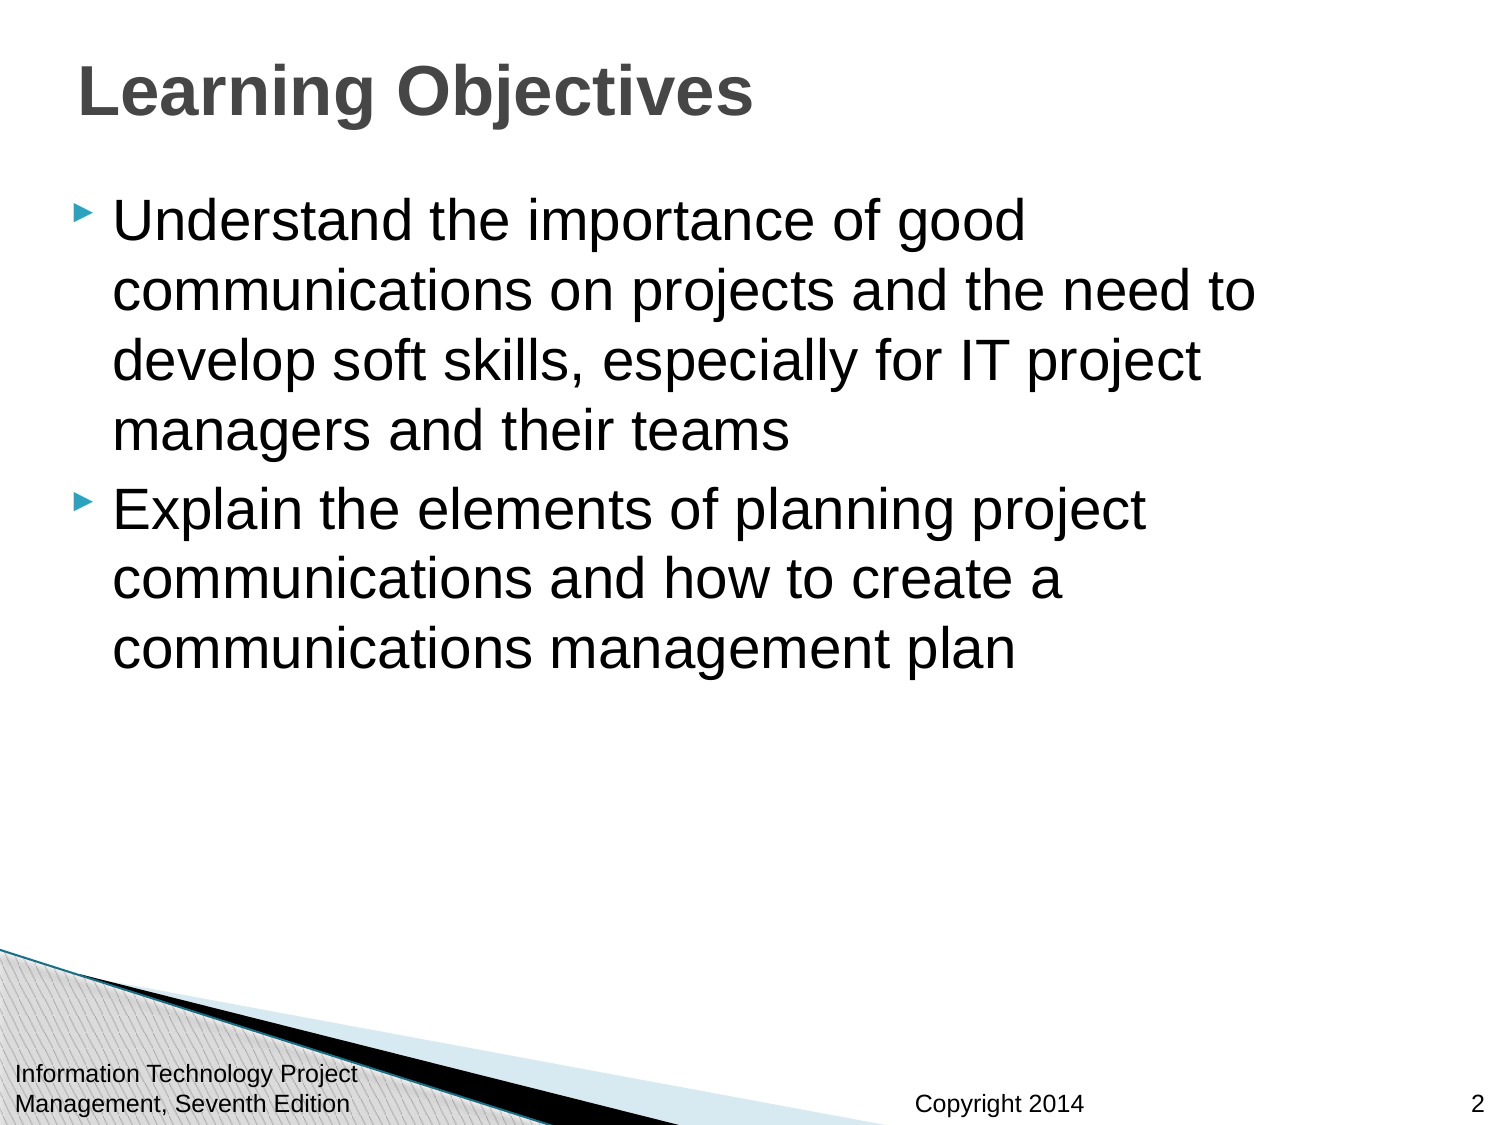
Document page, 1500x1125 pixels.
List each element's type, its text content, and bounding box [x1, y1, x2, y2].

footer Information Technology Project Management, Seventh Edition [0, 1065, 425, 1125]
title Learning Objectives [62, 37, 1438, 138]
slide_number 2 [1408, 1065, 1500, 1125]
list Understand the importance of good communications on projects and the need to develop soft skills, especially for IT project managers and their teams Explain the elements of planning project communications and how to create a communications management plan [37, 174, 1451, 963]
